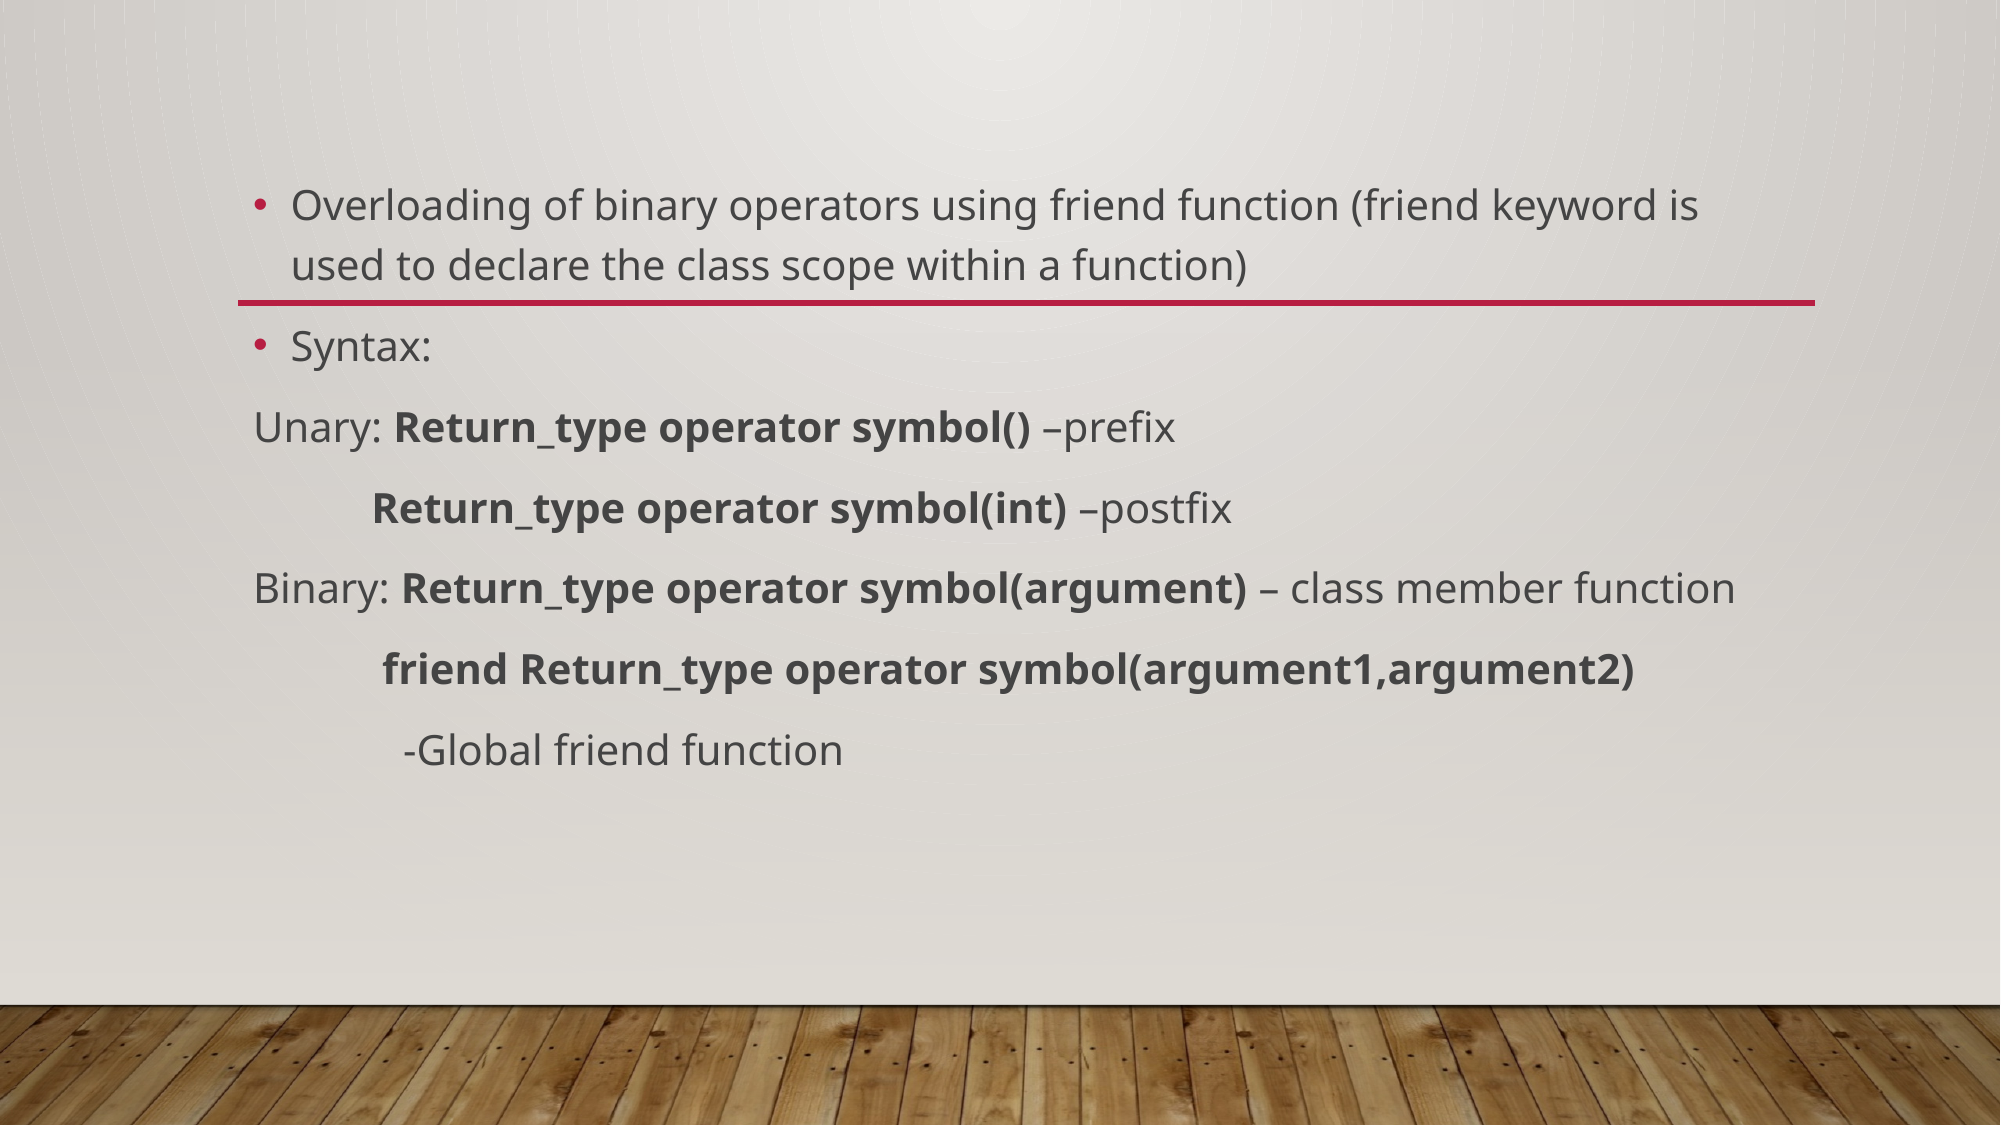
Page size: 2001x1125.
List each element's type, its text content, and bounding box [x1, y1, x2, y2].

picture [0, 1005, 2000, 1125]
list Overloading of binary operators using friend function (friend keyword is used to declare the class scope within a function) Syntax: Unary: Return_type operator symbol() –prefix Return_type operator symbol(int) –postfix Binary: Return_type operator symbol(argument) – class member function friend Return_type operator symbol(argument1,argument2) -Global friend function [238, 161, 1814, 897]
